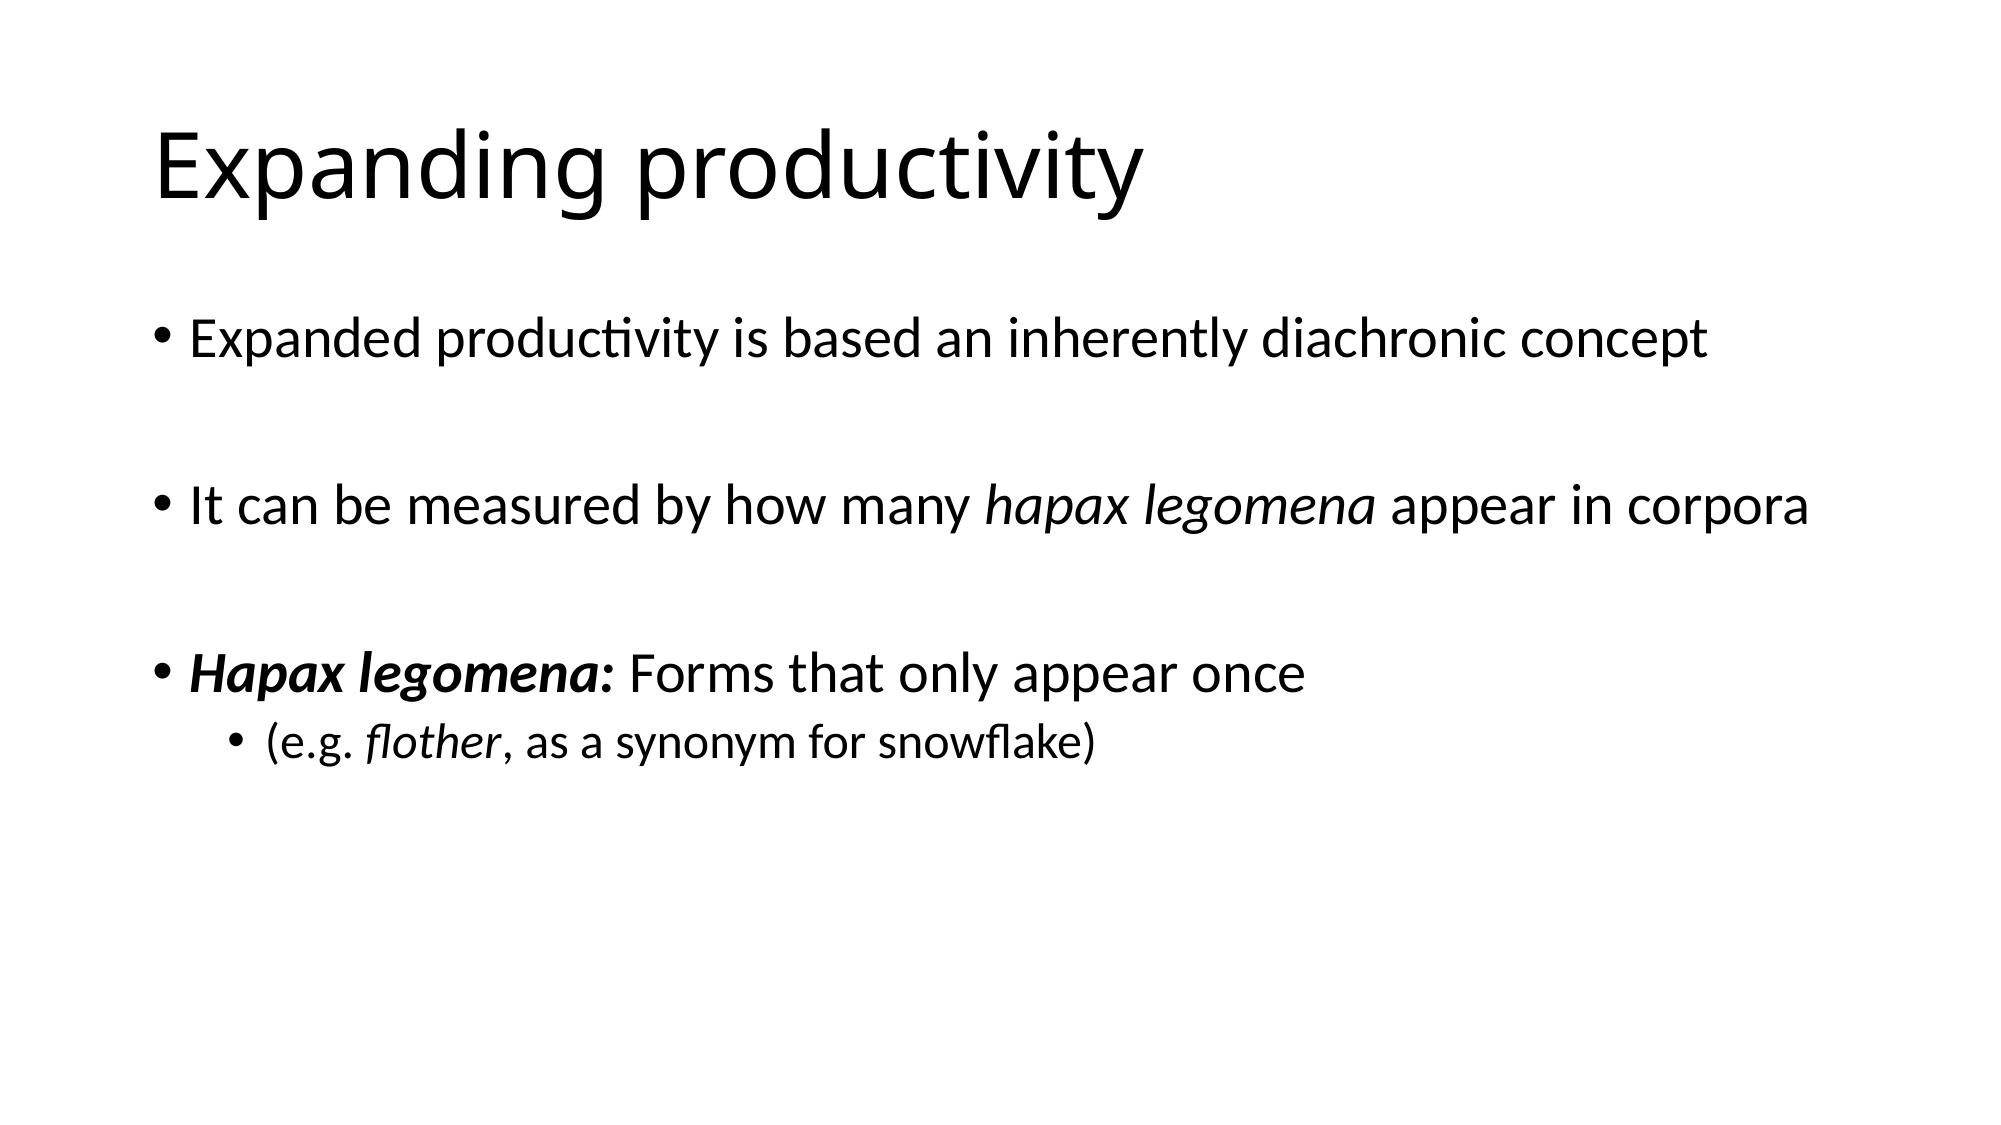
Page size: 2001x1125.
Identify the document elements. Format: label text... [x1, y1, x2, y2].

list Expanded productivity is based an inherently diachronic concept It can be measured by how many hapax legomena appear in corpora Hapax legomena: Forms that only appear once (e.g. flother, as a synonym for snowflake) [137, 299, 1863, 1014]
title Expanding productivity [137, 59, 1863, 278]
